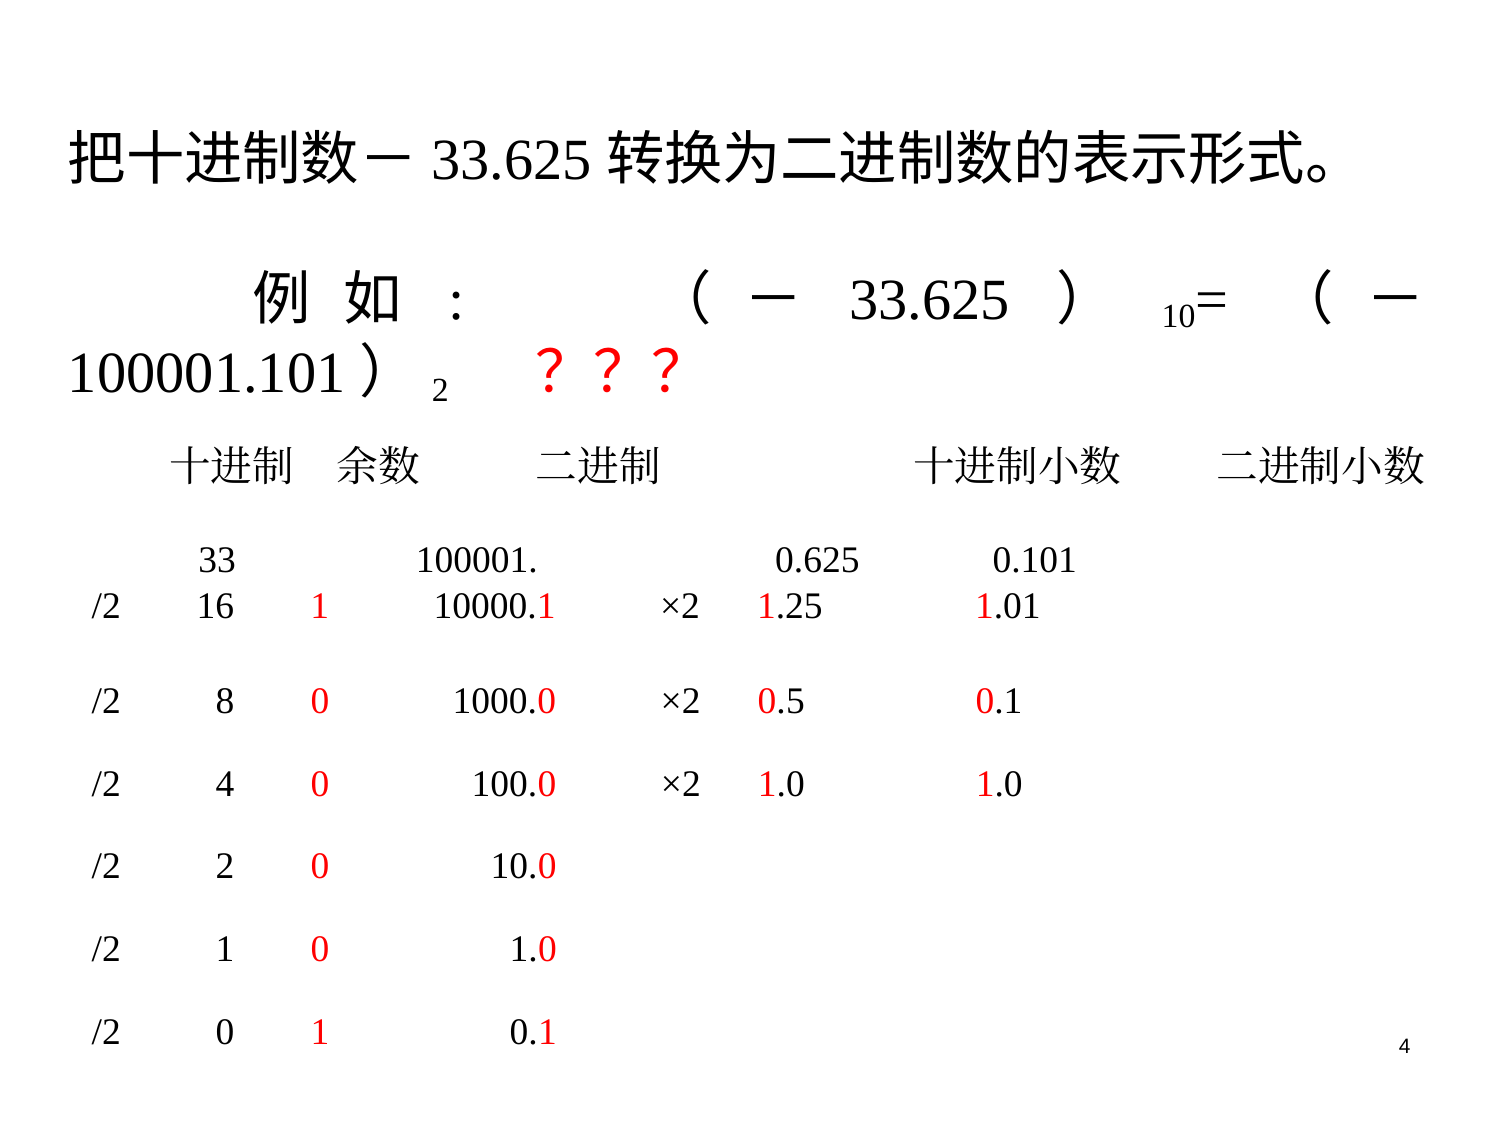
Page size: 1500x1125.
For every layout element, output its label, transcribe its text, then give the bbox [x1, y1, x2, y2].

text_box 十进制 余数 二进制 十进制小数 二进制小数 33 100001. 0.625 0.101 [88, 432, 1459, 588]
text_box /2 2 0 10.0 [76, 834, 1388, 894]
text_box /2 8 0 1000.0 ×2 0.5 0.1 [76, 668, 1388, 729]
text_box /2 16 1 10000.1 ×2 1.25 1.01 [76, 574, 1388, 634]
text_box 把十进制数－33.625转换为二进制数的表示形式。 例如: （－33.625）10=（－100001.101）2 ？？？ [53, 113, 1454, 416]
text_box /2 1 0 1.0 [76, 916, 1388, 977]
text_box /2 0 1 0.1 [76, 999, 1388, 1060]
text_box /2 4 0 100.0 ×2 1.0 1.0 [76, 751, 1388, 812]
text_box [1074, 1024, 1425, 1100]
